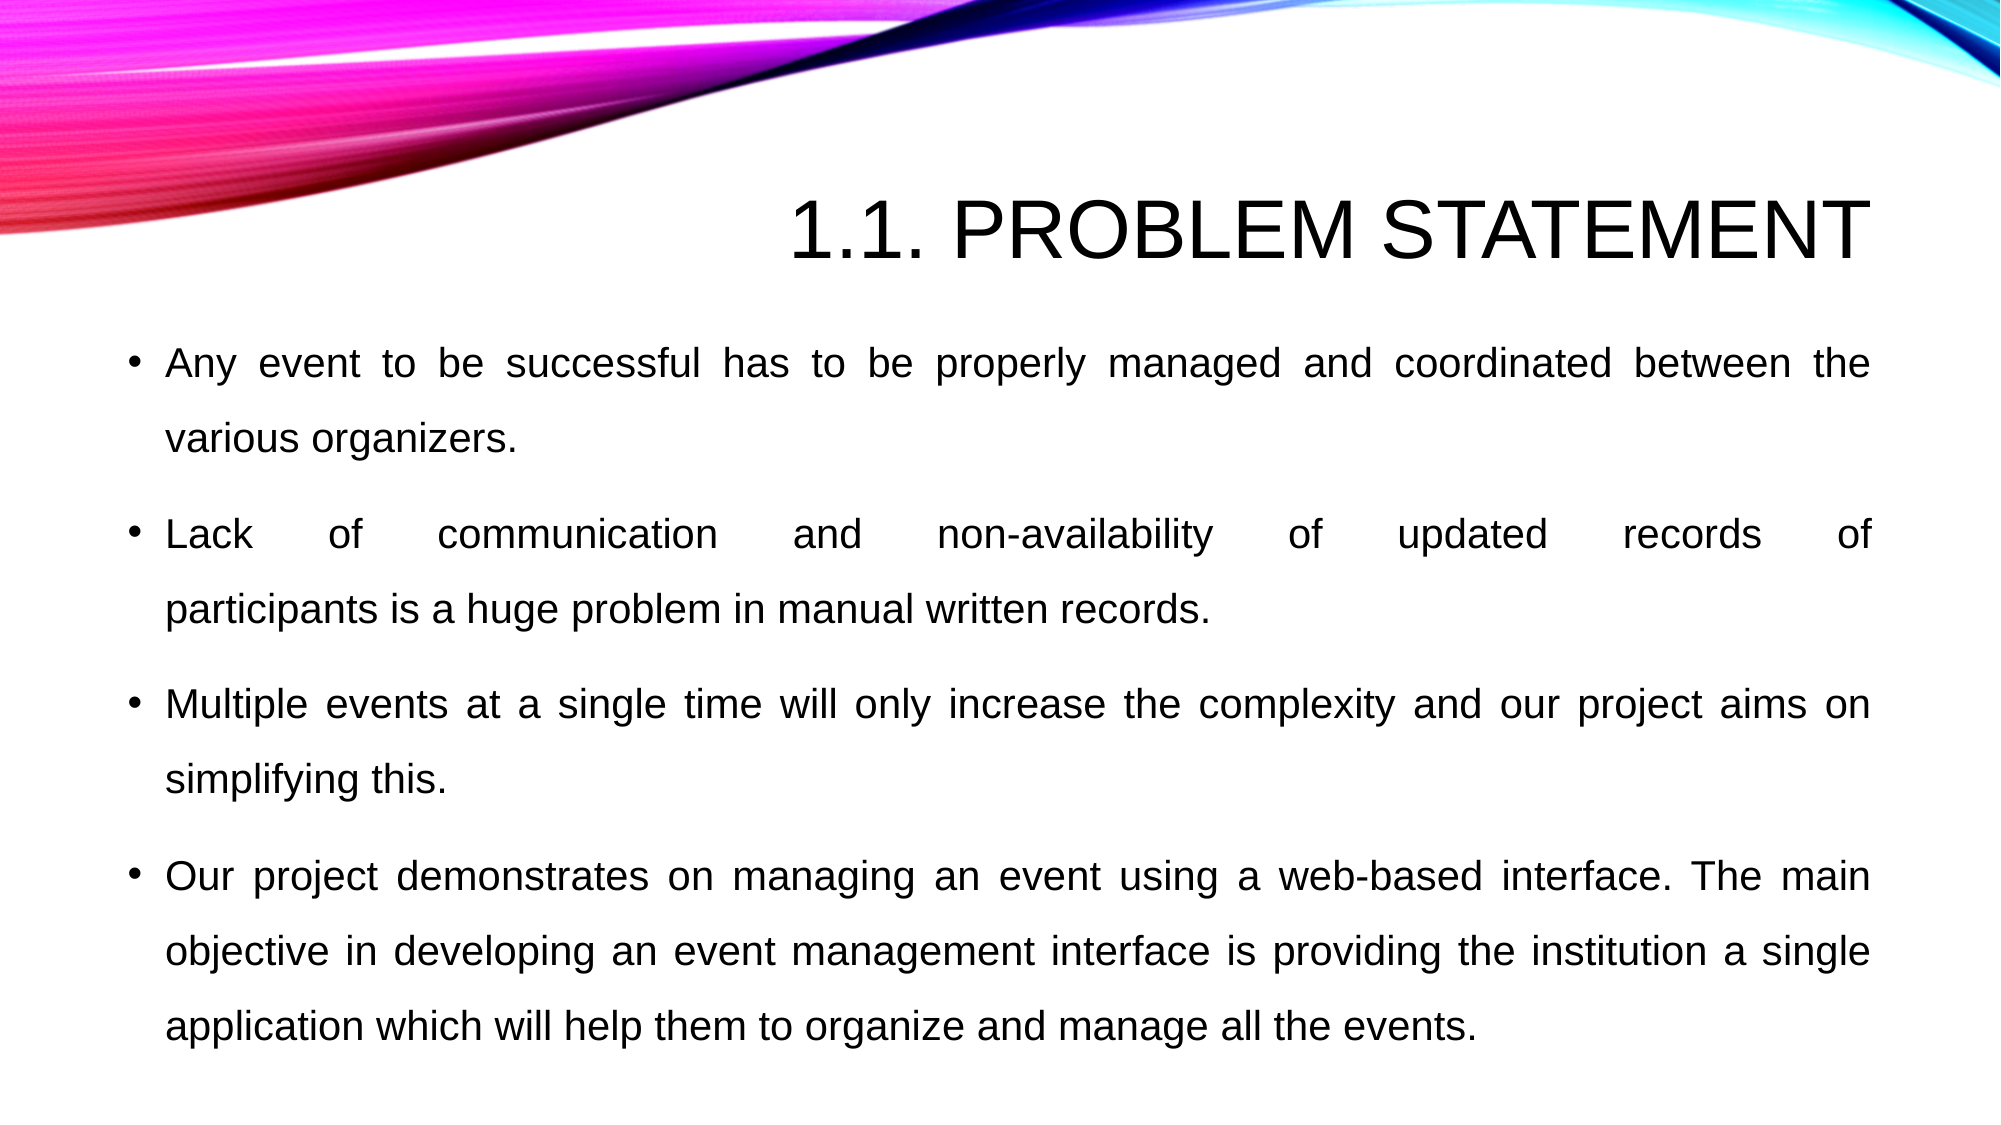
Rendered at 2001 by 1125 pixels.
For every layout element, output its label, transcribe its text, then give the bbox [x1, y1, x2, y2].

list Any event to be successful has to be properly managed and coordinated between the various organizers. Lack of communication and non-availability of updated records of participants is a huge problem in manual written records. Multiple events at a single time will only increase the complexity and our project aims on simplifying this. Our project demonstrates on managing an event using a web-based interface. The main objective in developing an event management interface is providing the institution a single application which will help them to organize and manage all the events. [112, 303, 1888, 964]
picture [1910, 0, 2000, 45]
picture [1890, 0, 2000, 75]
title 1.1. Problem Statement [474, 125, 1888, 303]
picture [0, 0, 2000, 237]
